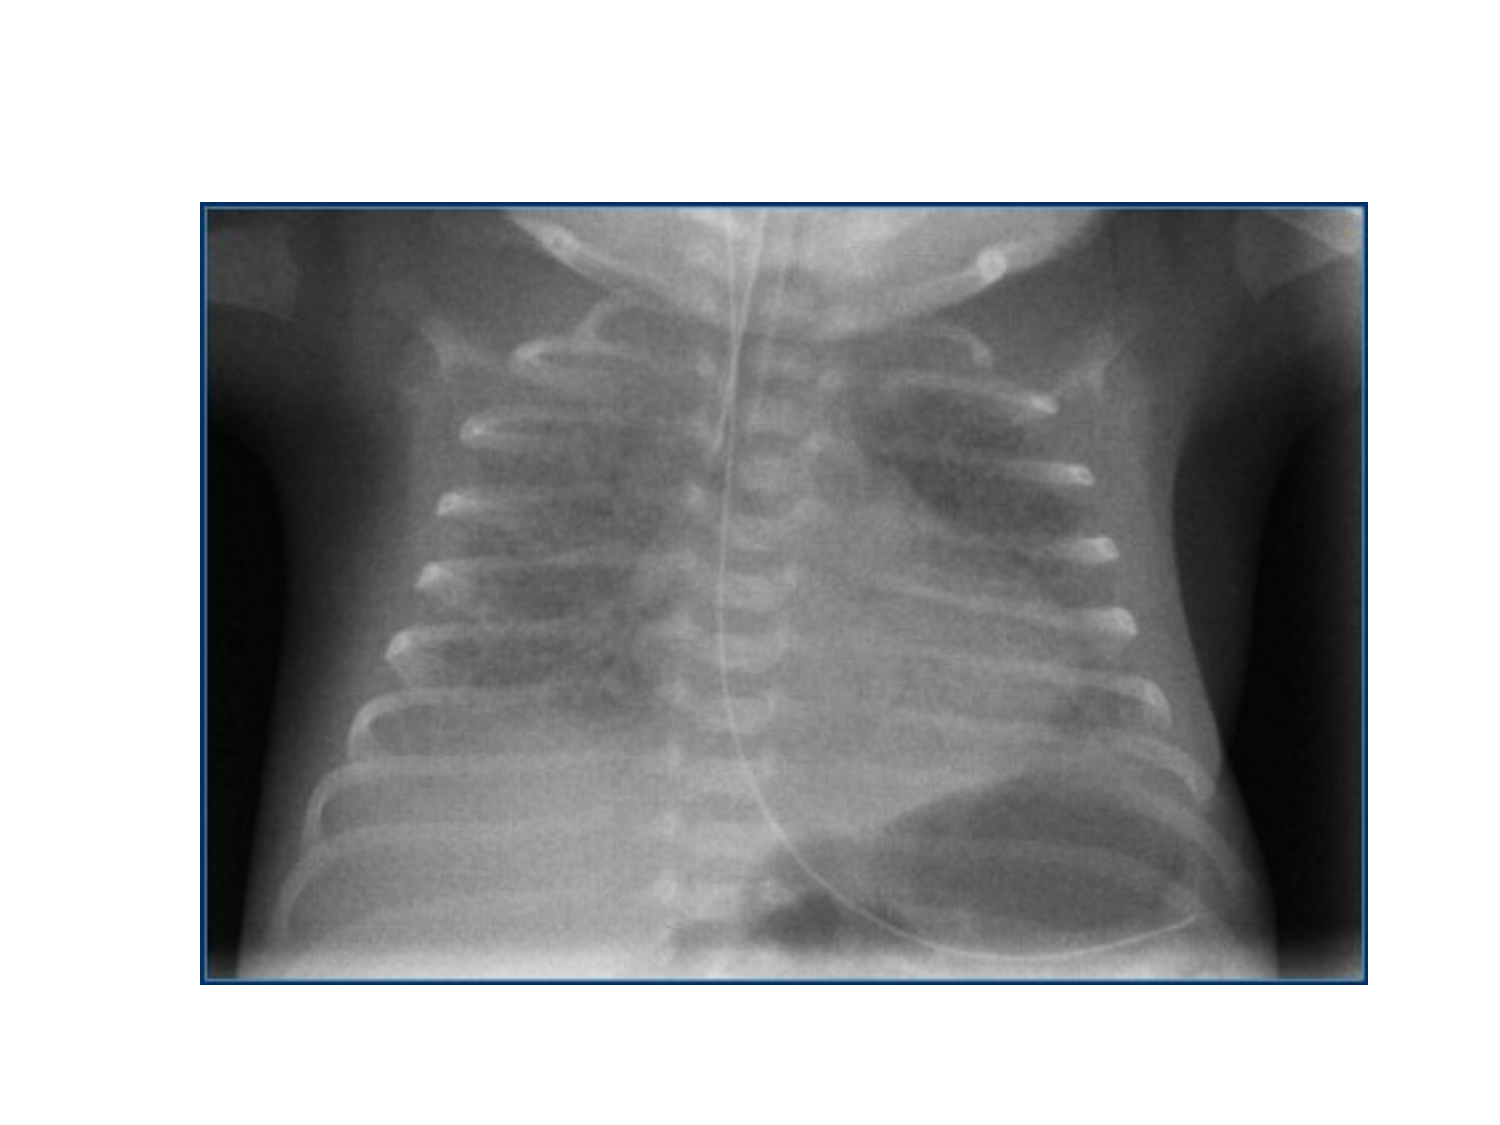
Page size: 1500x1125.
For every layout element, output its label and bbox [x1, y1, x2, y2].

list [200, 201, 1368, 985]
